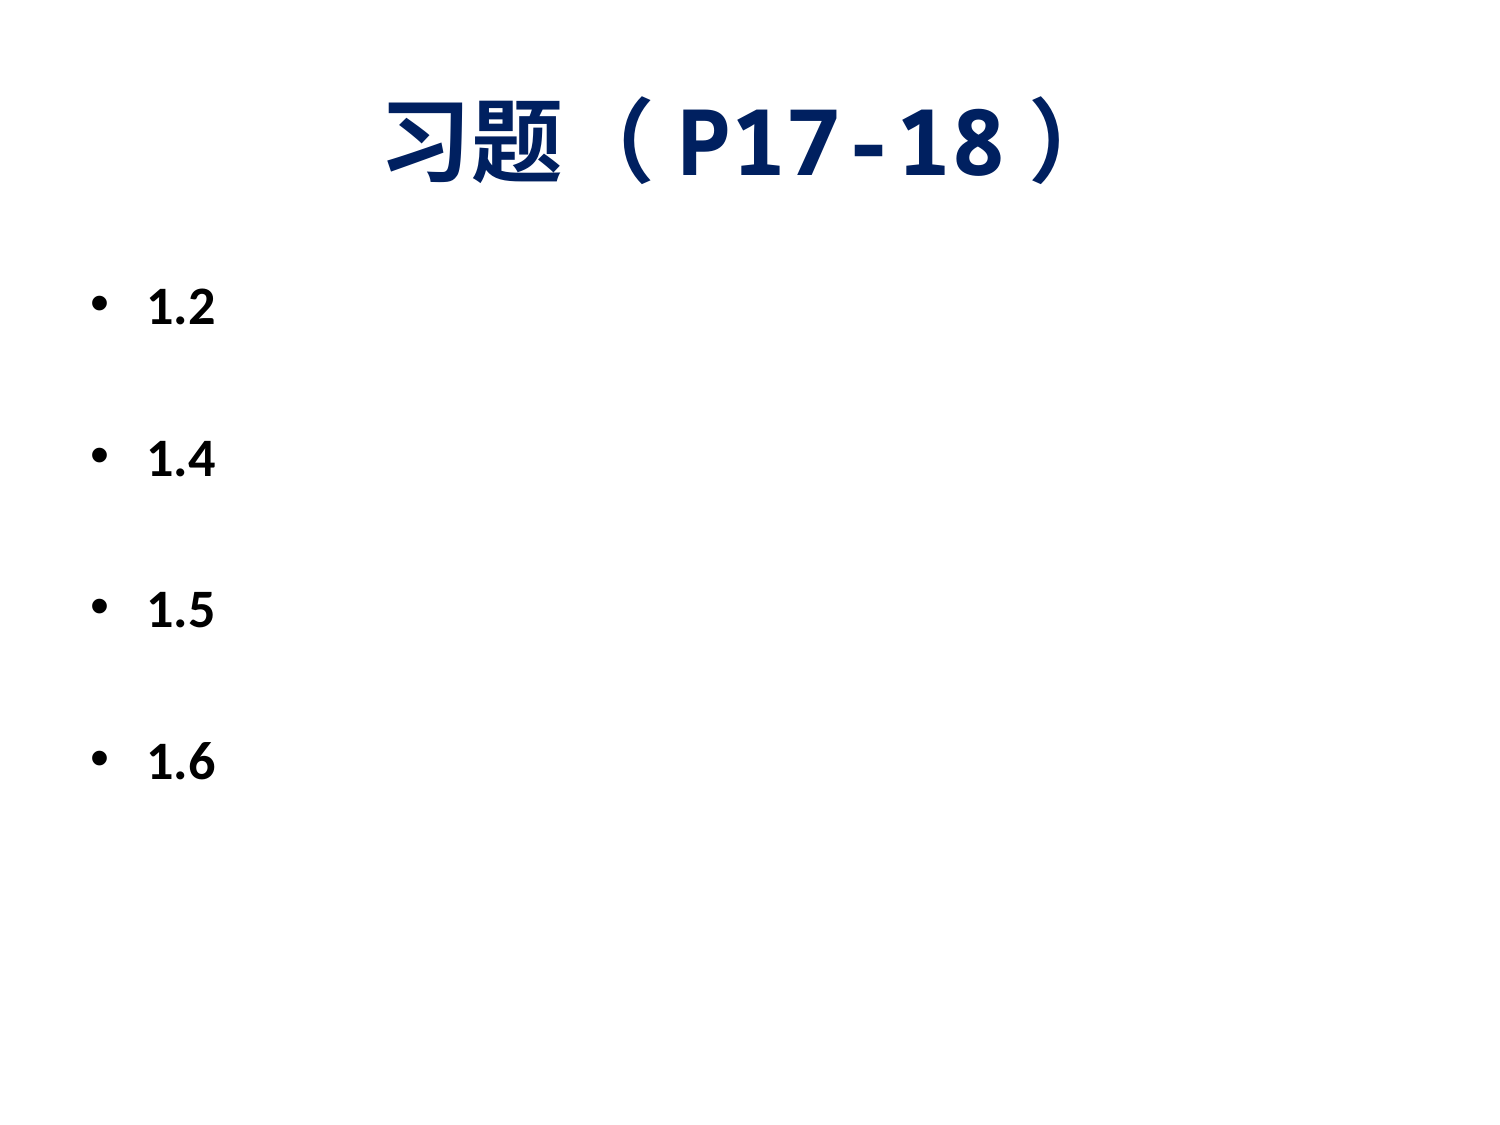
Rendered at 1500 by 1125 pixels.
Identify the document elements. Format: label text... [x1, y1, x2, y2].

title 习题（P17-18） [75, 45, 1425, 233]
list 1.2 1.4 1.5 1.6 [75, 262, 1425, 1005]
